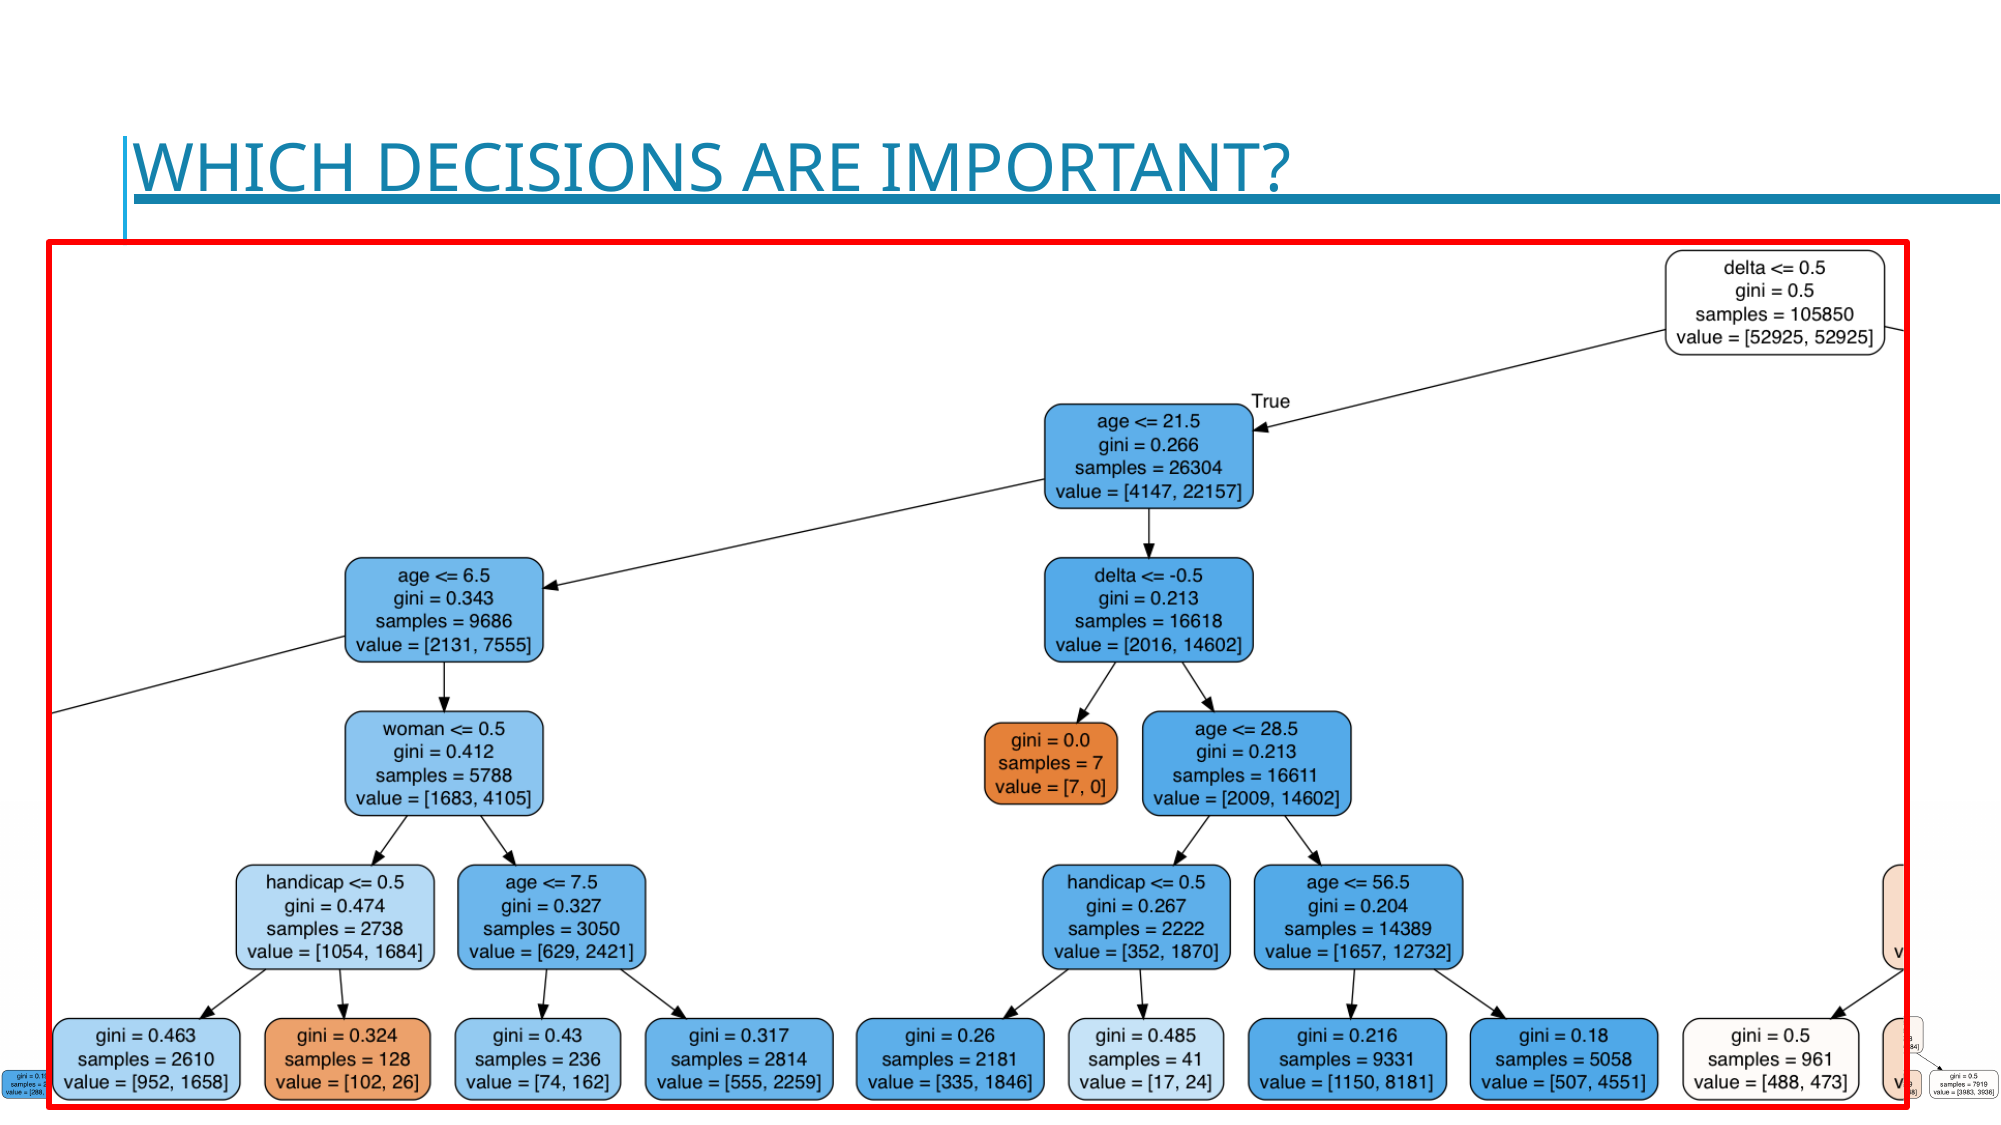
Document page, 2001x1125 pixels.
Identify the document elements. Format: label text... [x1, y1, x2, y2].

text_box WHICH DECISIONS ARE IMPORTANT? [117, 117, 1812, 213]
picture [0, 245, 2000, 1105]
